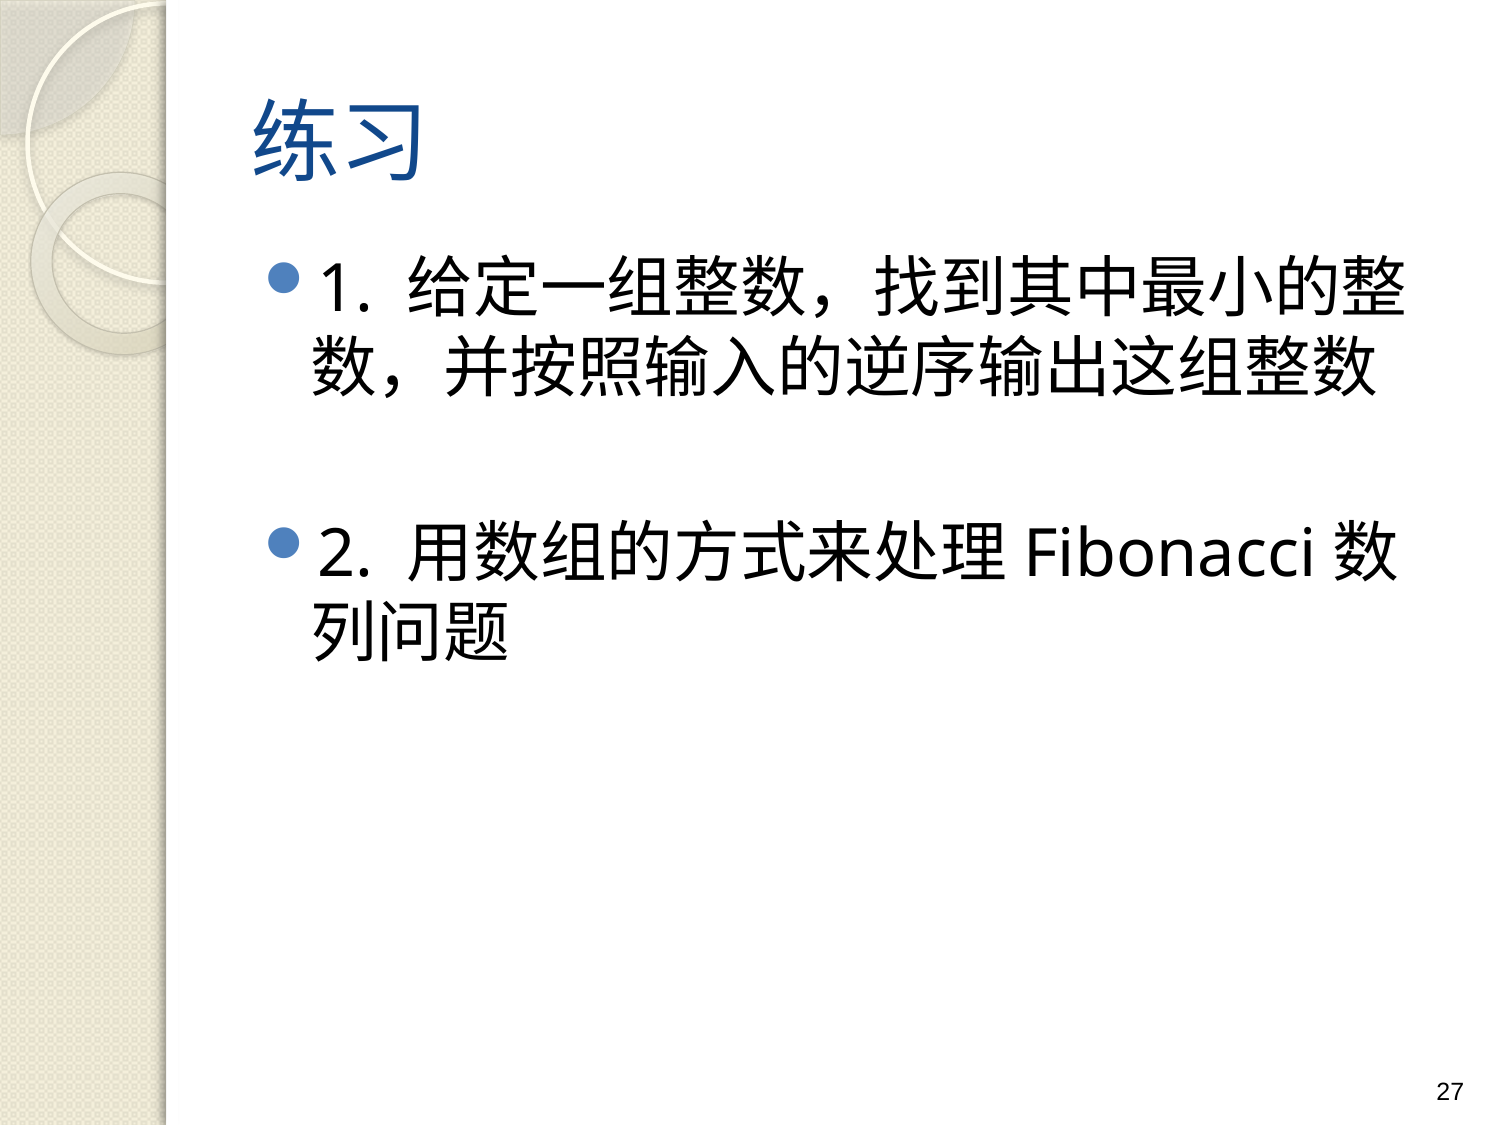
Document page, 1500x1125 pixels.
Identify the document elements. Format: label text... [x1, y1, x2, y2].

title 练习 [235, 45, 1466, 233]
slide_number 27 [1413, 1034, 1488, 1113]
list 1. 给定一组整数，找到其中最小的整数，并按照输入的逆序输出这组整数 2. 用数组的方式来处理Fibonacci数列问题 [235, 237, 1466, 1025]
